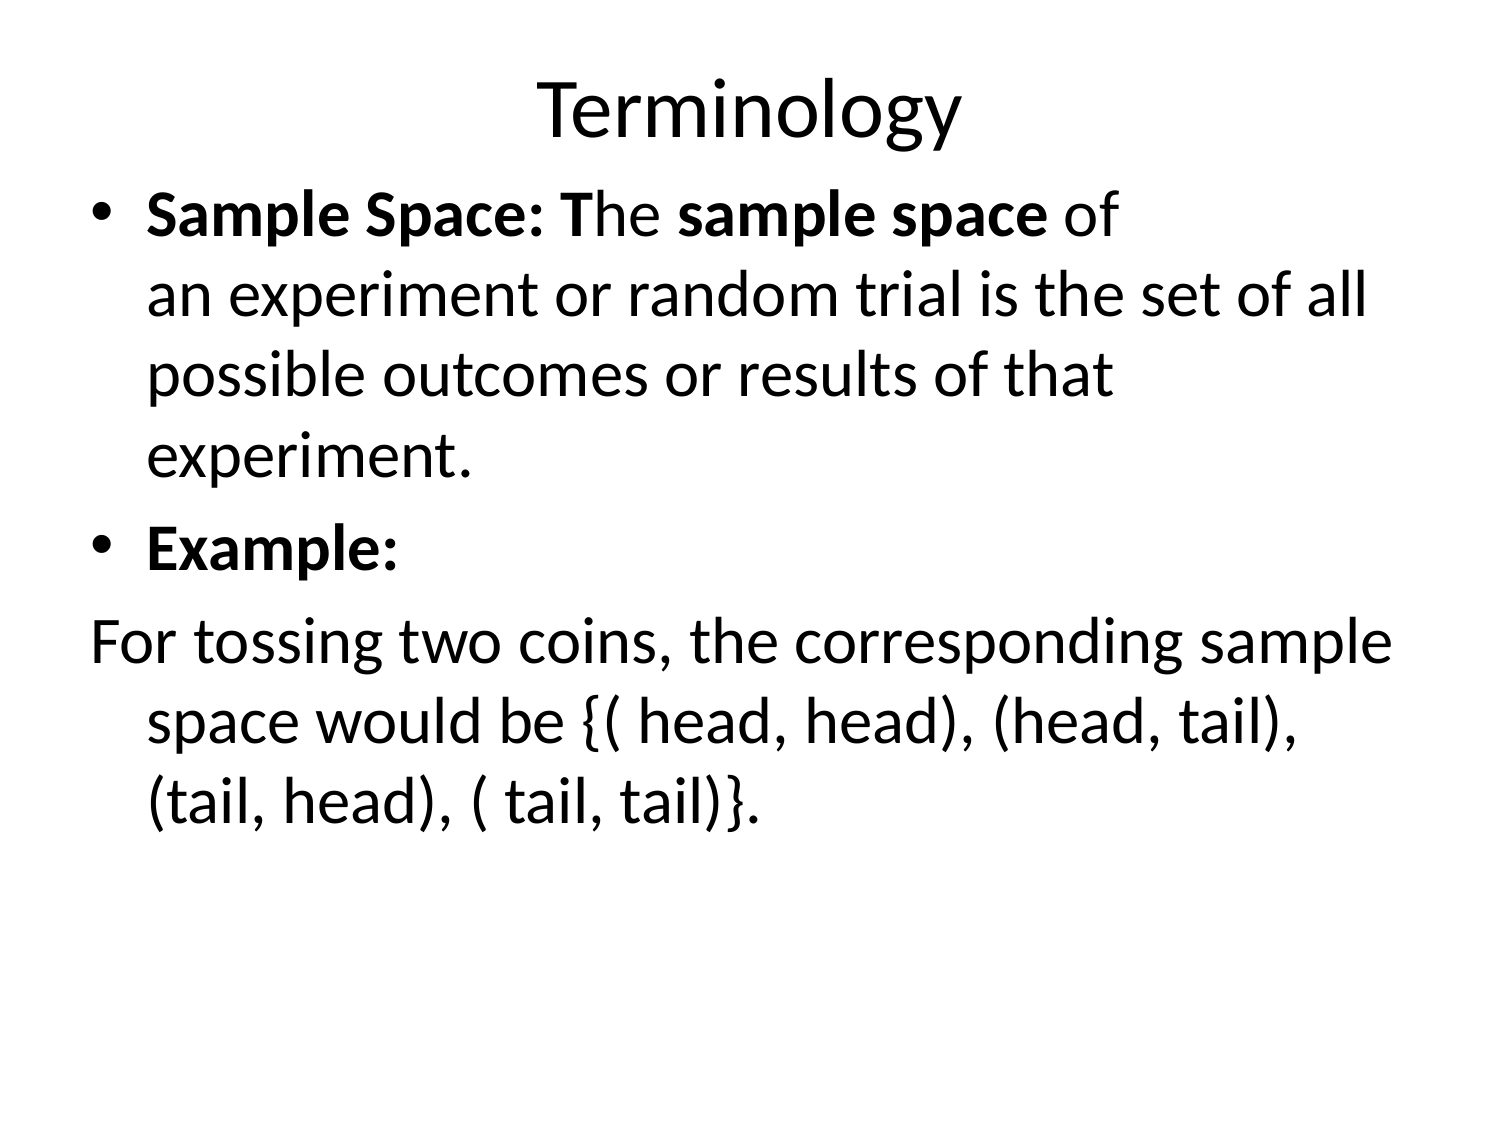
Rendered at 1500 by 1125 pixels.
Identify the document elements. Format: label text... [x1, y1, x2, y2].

title Terminology [75, 45, 1425, 162]
list Sample Space: The sample space of an experiment or random trial is the set of all possible outcomes or results of that experiment. Example: For tossing two coins, the corresponding sample space would be {( head, head), (head, tail), (tail, head), ( tail, tail)}. [75, 162, 1425, 1005]
